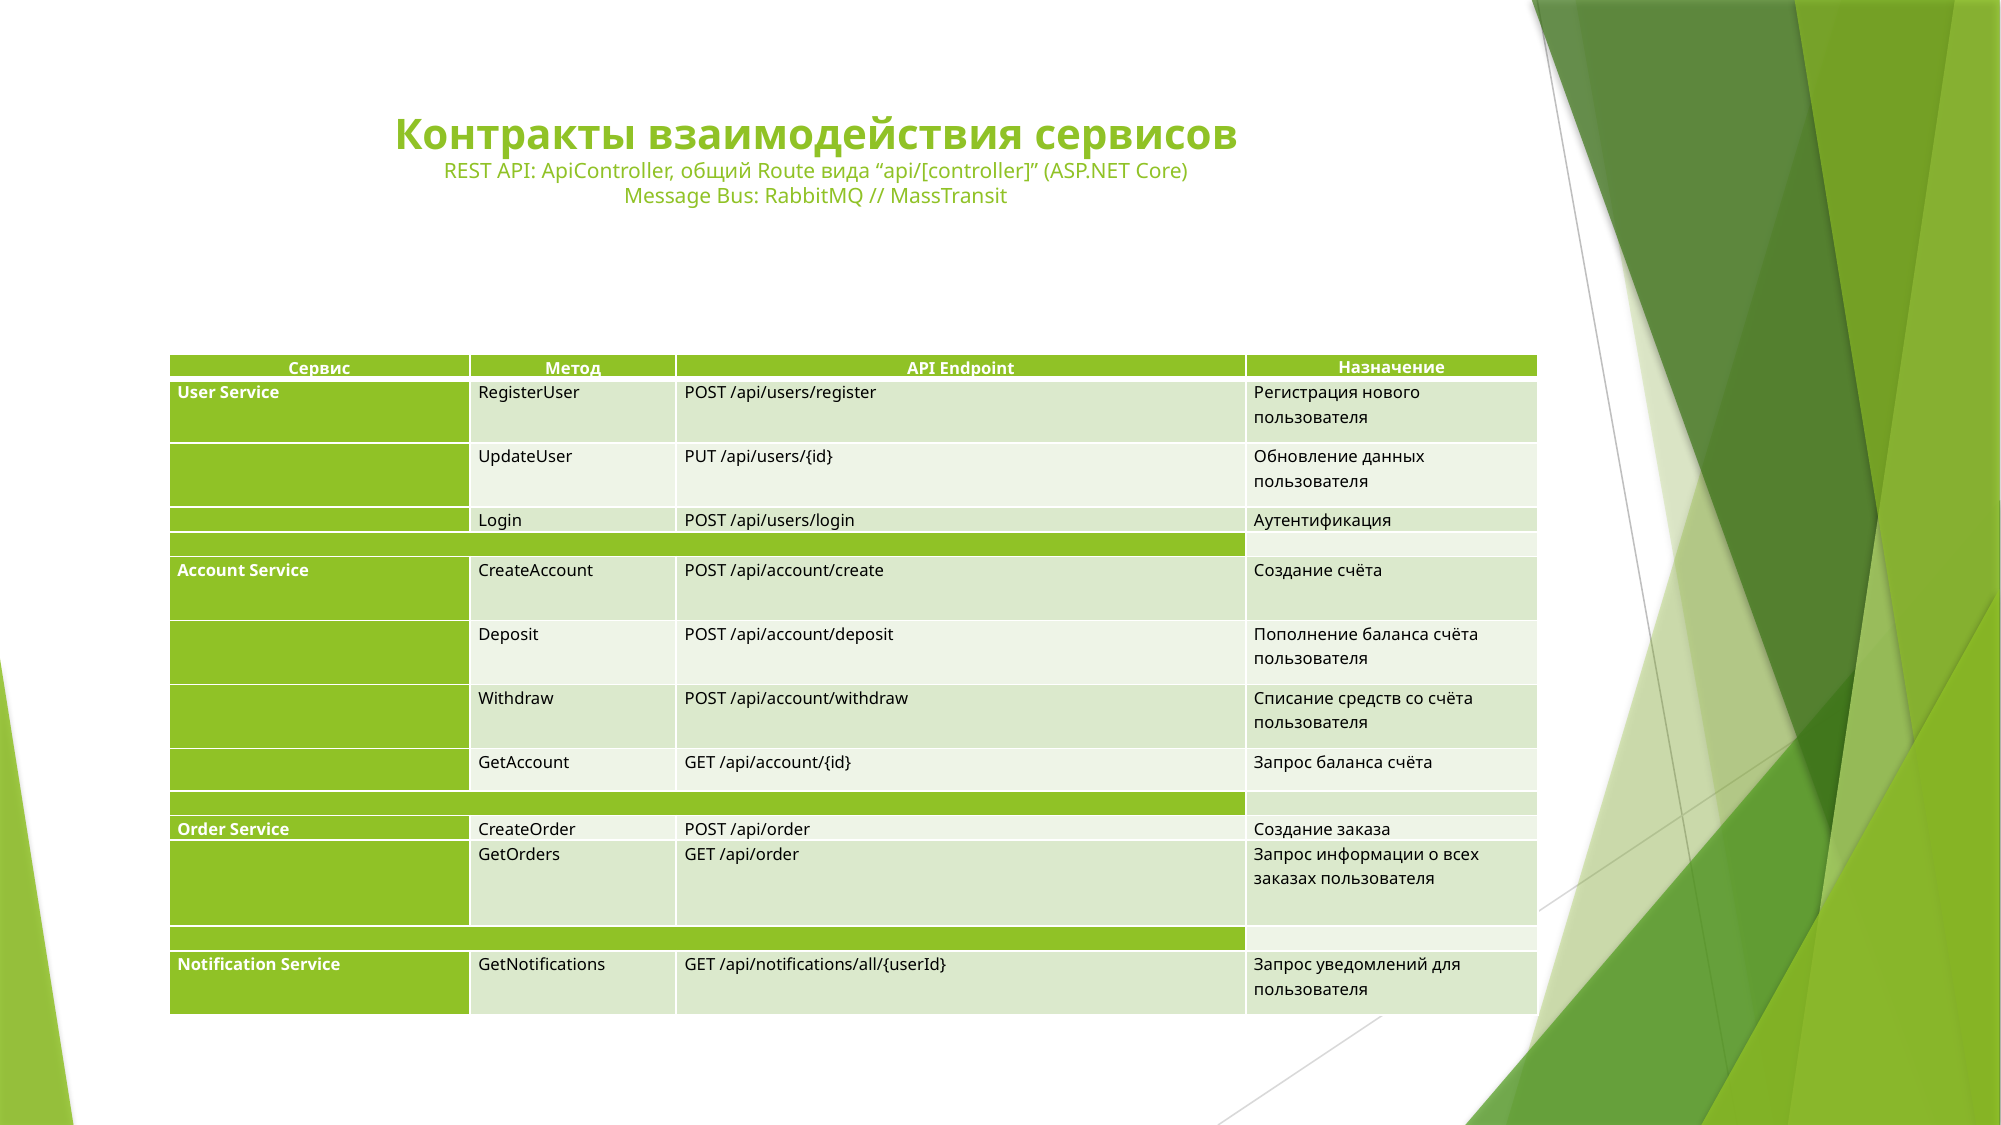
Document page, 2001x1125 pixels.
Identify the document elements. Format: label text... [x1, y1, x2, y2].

table_cell GetNotifications [471, 952, 675, 1014]
table_cell Login [471, 508, 675, 531]
table_cell Создание заказа [1247, 816, 1537, 839]
table_cell Обновление данных пользователя [1247, 444, 1537, 506]
table_cell [170, 508, 469, 531]
table_cell [170, 533, 1245, 556]
table_cell Запрос информации о всех заказах пользователя [1247, 841, 1537, 925]
table_cell [1247, 533, 1537, 556]
table_cell [170, 927, 1245, 950]
table_cell Списание средств со счёта пользователя [1247, 685, 1537, 748]
table_cell RegisterUser [471, 382, 675, 442]
table_cell Notification Service [170, 952, 469, 1014]
table_cell GET /api/notifications/all/{userId} [677, 952, 1245, 1014]
table_cell PUT /api/users/{id} [677, 444, 1245, 506]
title Контракты взаимодействия сервисов REST API: ApiController, общий Route вида “api/[controller]” (ASP.NET Core) Message Bus: RabbitMQ // MassTransit [111, 99, 1522, 317]
table_cell Аутентификация [1247, 508, 1537, 531]
table_cell Account Service [170, 557, 469, 620]
table_cell GetAccount [471, 749, 675, 790]
table_cell [170, 792, 1245, 815]
table_cell Deposit [471, 621, 675, 684]
table_header Метод [471, 355, 675, 376]
table_header API Endpoint [677, 355, 1245, 376]
table_cell Запрос баланса счёта [1247, 749, 1537, 790]
table_cell [170, 749, 469, 790]
table_cell GET /api/order [677, 841, 1245, 925]
table_cell [170, 444, 469, 506]
table_cell POST /api/account/withdraw [677, 685, 1245, 748]
table_cell POST /api/users/login [677, 508, 1245, 531]
table_cell POST /api/users/register [677, 382, 1245, 442]
table_cell POST /api/account/deposit [677, 621, 1245, 684]
table_cell Создание счёта [1247, 557, 1537, 620]
table_cell [1247, 927, 1537, 950]
table_cell UpdateUser [471, 444, 675, 506]
table_cell CreateOrder [471, 816, 675, 839]
table_header Сервис [170, 355, 469, 376]
table_cell [170, 621, 469, 684]
table_cell [170, 685, 469, 748]
table_cell POST /api/order [677, 816, 1245, 839]
table_cell [170, 841, 469, 925]
table_cell CreateAccount [471, 557, 675, 620]
table_cell Order Service [170, 816, 469, 839]
table_cell Withdraw [471, 685, 675, 748]
table_header Назначение [1247, 355, 1537, 376]
table_cell Регистрация нового пользователя [1247, 382, 1537, 442]
table_cell GetOrders [471, 841, 675, 925]
table_cell GET /api/account/{id} [677, 749, 1245, 790]
table_cell User Service [170, 382, 469, 442]
table_cell Пополнение баланса счёта пользователя [1247, 621, 1537, 684]
table_cell POST /api/account/create [677, 557, 1245, 620]
table_cell [1247, 792, 1537, 815]
table_cell Запрос уведомлений для пользователя [1247, 952, 1537, 1014]
